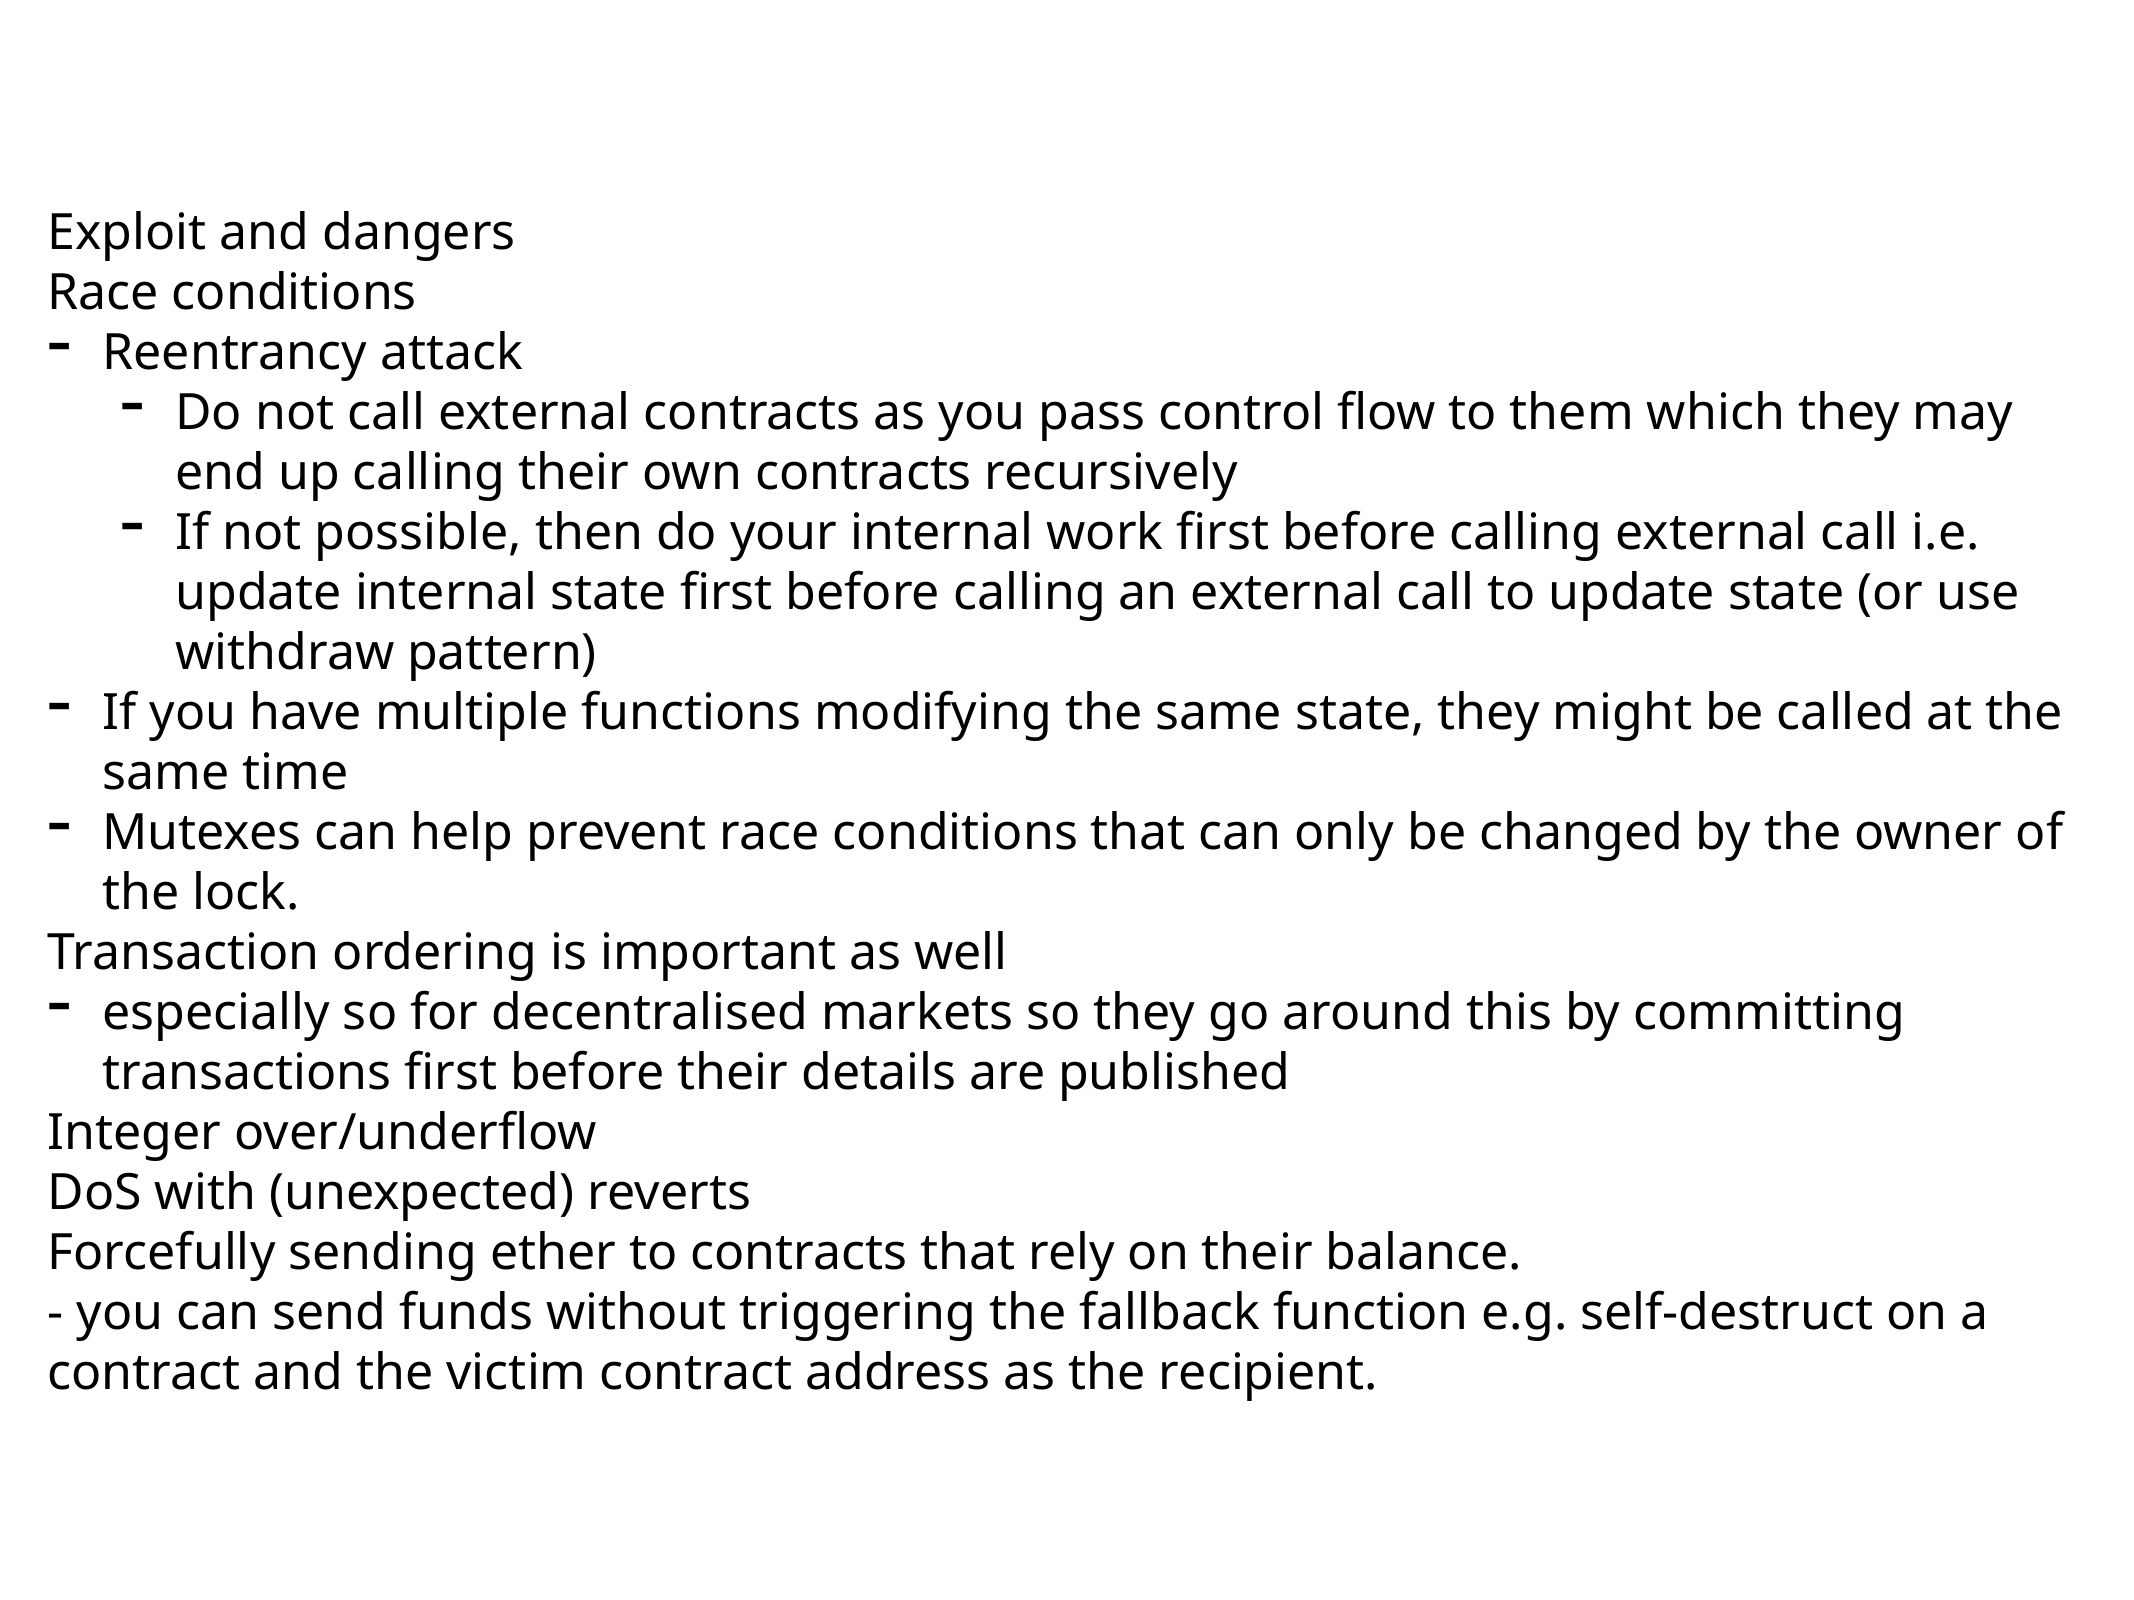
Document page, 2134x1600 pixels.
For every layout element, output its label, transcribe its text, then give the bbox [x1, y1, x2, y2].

text_box Exploit and dangers Race conditions Reentrancy attack Do not call external contracts as you pass control flow to them which they may end up calling their own contracts recursively If not possible, then do your internal work first before calling external call i.e. update internal state first before calling an external call to update state (or use withdraw pattern) If you have multiple functions modifying the same state, they might be called at the same time Mutexes can help prevent race conditions that can only be changed by the owner of the lock. Transaction ordering is important as well especially so for decentralised markets so they go around this by committing transactions first before their details are published Integer over/underflow DoS with (unexpected) reverts Forcefully sending ether to contracts that rely on their balance. - you can send funds without triggering the fallback function e.g. self-destruct on a contract and the victim contract address as the recipient. [39, 191, 2094, 1409]
